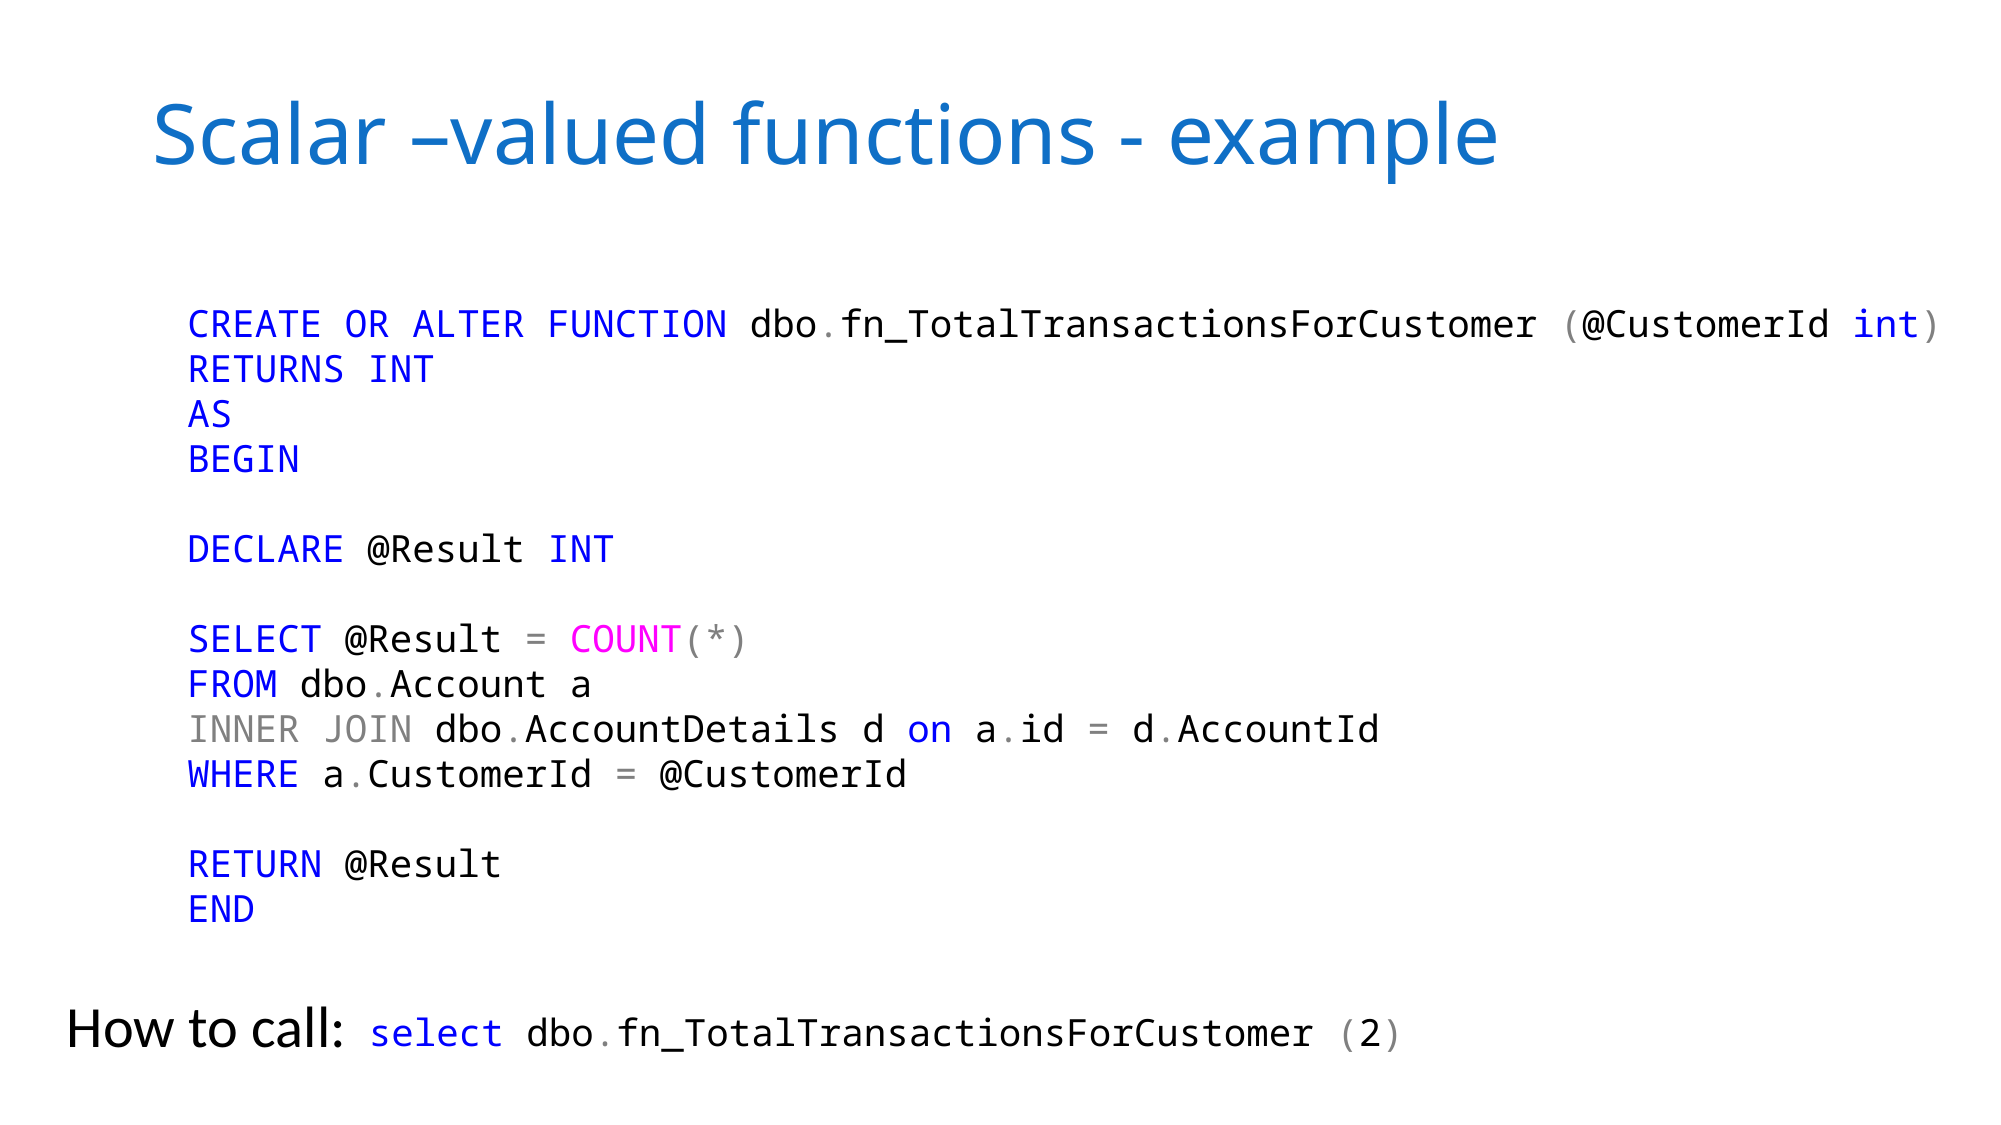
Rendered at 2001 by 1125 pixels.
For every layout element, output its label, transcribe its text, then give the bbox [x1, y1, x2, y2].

list How to call: [51, 989, 1653, 1075]
text_box select dbo.fn_TotalTransactionsForCustomer (2) [354, 1001, 1419, 1062]
title Scalar –valued functions - example [137, 59, 1863, 217]
text_box CREATE OR ALTER FUNCTION dbo.fn_TotalTransactionsForCustomer (@CustomerId int) RETURNS INT AS BEGIN DECLARE @Result INT SELECT @Result = COUNT(*) FROM dbo.Account a INNER JOIN dbo.AccountDetails d on a.id = d.AccountId WHERE a.CustomerId = @CustomerId RETURN @Result END [172, 292, 2000, 938]
